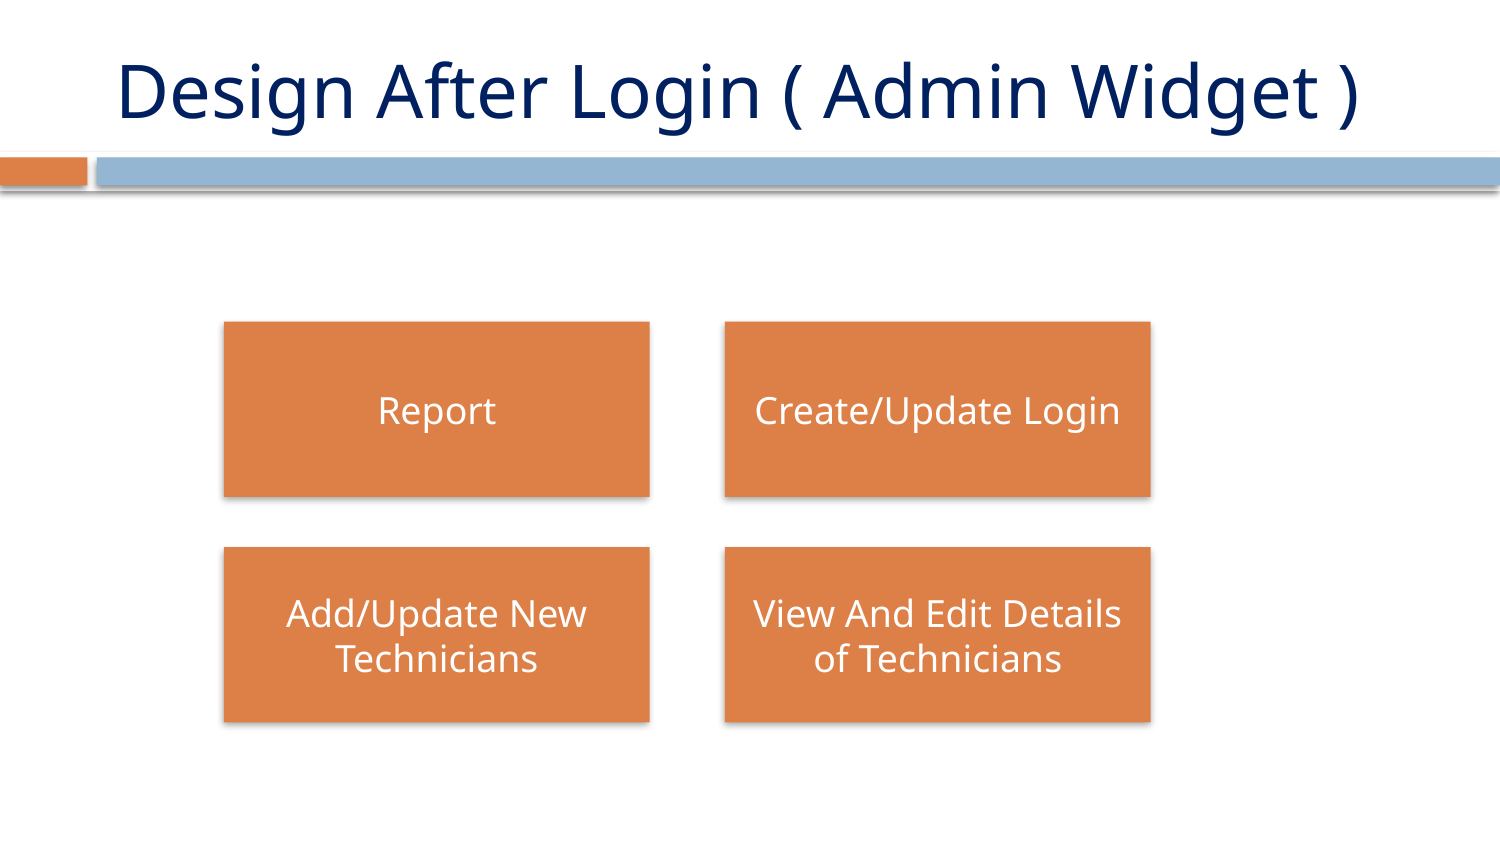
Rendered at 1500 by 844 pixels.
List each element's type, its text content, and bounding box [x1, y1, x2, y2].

text_box View And Edit Details of Technicians [724, 547, 1151, 723]
text_box Create/Update Login [724, 321, 1151, 497]
title Design After Login ( Admin Widget ) [100, 28, 1438, 150]
text_box Add/Update New Technicians [223, 547, 650, 723]
text_box Report [223, 321, 650, 497]
